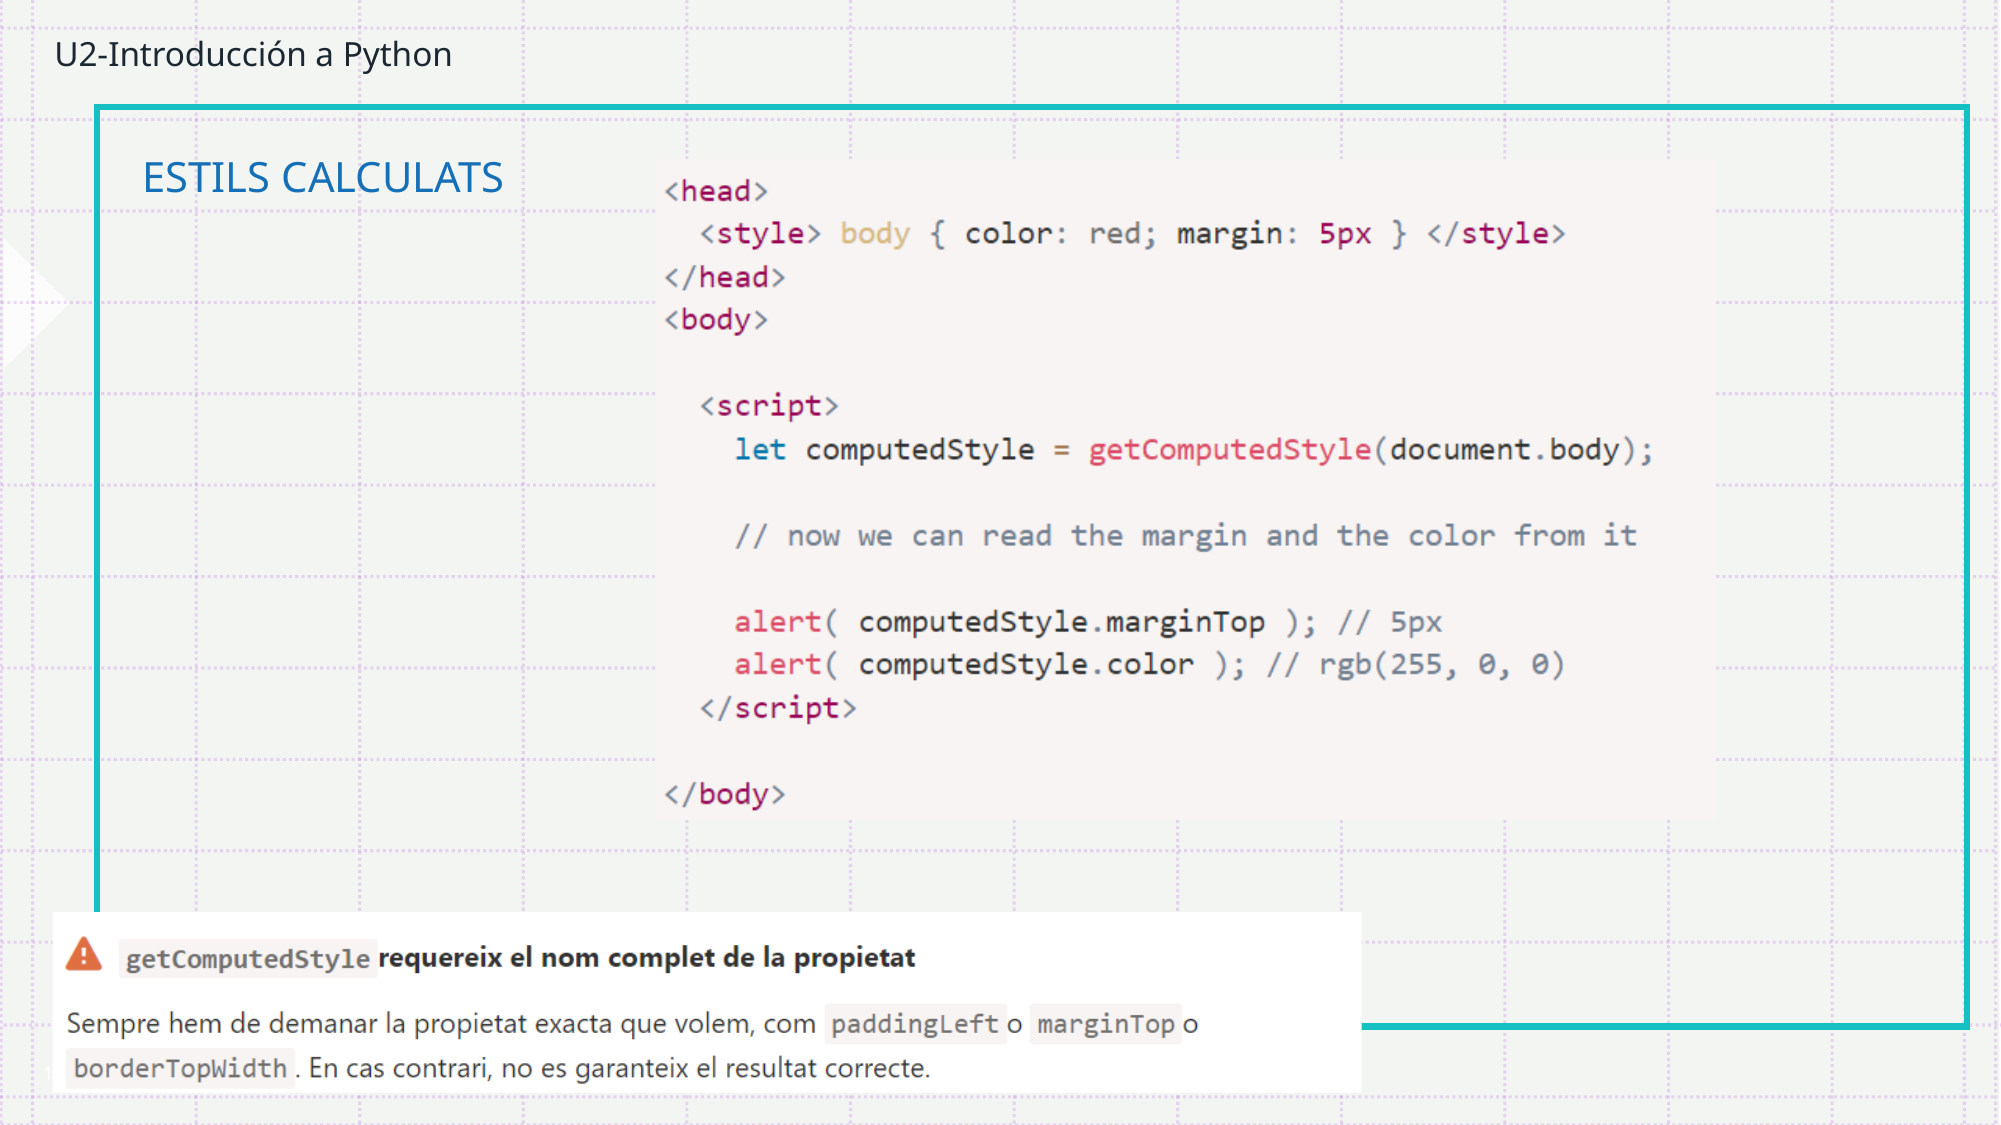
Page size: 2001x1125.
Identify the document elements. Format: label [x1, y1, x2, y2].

text_box [0, 0, 2000, 1125]
picture [52, 911, 1362, 1093]
picture [656, 159, 1716, 820]
